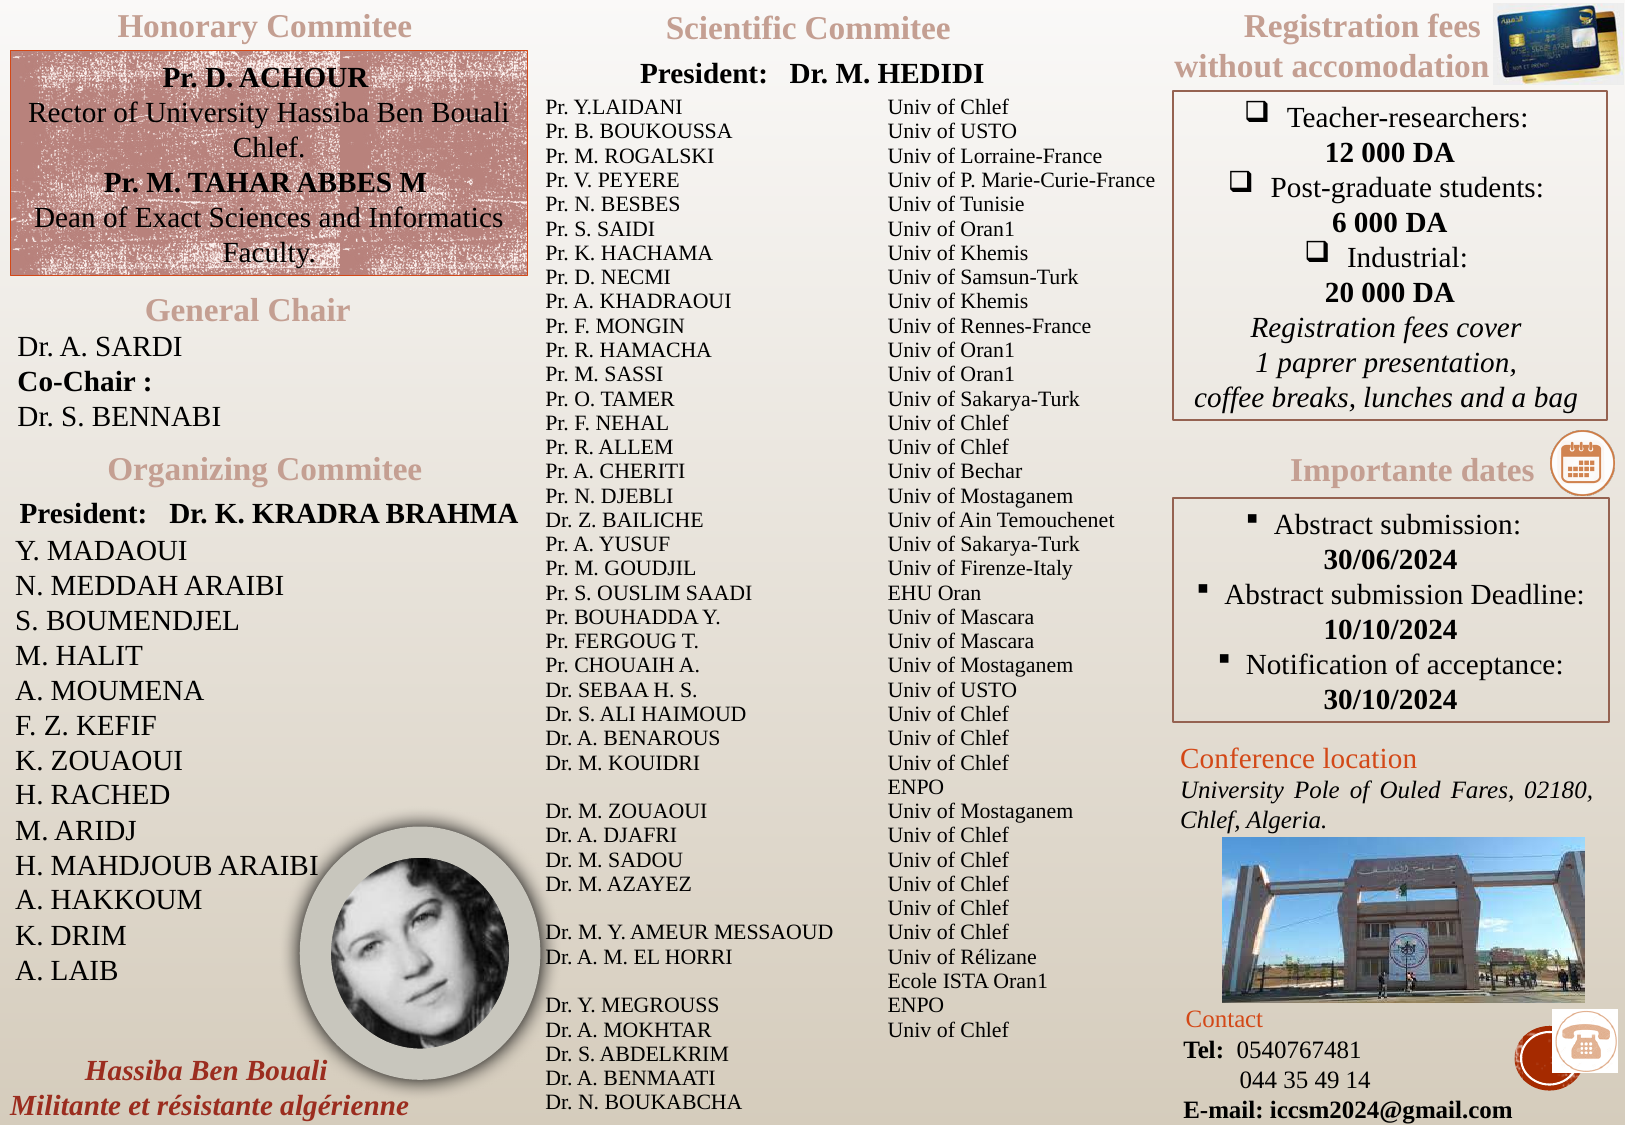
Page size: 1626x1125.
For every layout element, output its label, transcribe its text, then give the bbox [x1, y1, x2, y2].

text_box Dr. A. SARDI Co-Chair : Dr. S. BENNABI [2, 319, 252, 440]
picture [1493, 3, 1624, 85]
text_box Tel: 0540767481 044 35 49 14 E-mail: iccsm2024@gmail.com [1168, 1026, 1625, 1125]
text_box Y. MADAOUI N. MEDDAH ARAIBI S. BOUMENDJEL M. HALIT A. MOUMENA F. Z. KEFIF K. ZOUAOUI H. RACHED M. ARIDJ H. MAHDJOUB ARAIBI A. HAKKOUM K. DRIM A. LAIB [0, 537, 409, 1028]
picture [1552, 1009, 1618, 1073]
text_box General Chair [0, 281, 500, 336]
text_box Importante dates [1047, 440, 1550, 496]
text_box Organizing Commitee [17, 439, 521, 486]
text_box Honorary Commitee [17, 0, 521, 50]
text_box Teacher-researchers: 12 000 DA Post-graduate students: 6 000 DA Industrial: 20 000 DA Registration fees cover 1 paprer presentation, coffee breaks, lunches and a bag [1172, 90, 1608, 421]
text_box Hassiba Ben Bouali Militante et résistante algérienne [0, 1043, 428, 1125]
table_header Univ of Chlef Univ of USTO Univ of Lorraine-France Univ of P. Marie-Curie-France Univ of Tunisie Univ of Oran1 Univ of Khemis Univ of Samsun-Turk Univ of Khemis Univ of Rennes-France Univ of Oran1 Univ of Oran1 Univ of Sakarya-Turk Univ of Chlef Univ of Chlef Univ of Bechar Univ of Mostaganem Univ of Ain Temouchenet Univ of Sakarya-Turk Univ of Firenze-Italy EHU Oran Univ of Mascara Univ of Mascara Univ of Mostaganem Univ of USTO Univ of Chlef Univ of Chlef Univ of Chlef ENPO Univ of Mostaganem Univ of Chlef Univ of Chlef Univ of Chlef Univ of Chlef Univ of Chlef Univ of Rélizane Ecole ISTA Oran1 ENPO Univ of Chlef [873, 88, 1217, 1125]
text_box Contact [1170, 995, 1539, 1026]
text_box University Pole of Ouled Fares, 02180, Chlef, Algeria. [1165, 766, 1609, 842]
picture [1550, 430, 1615, 496]
text_box President: Dr. K. KRADRA BRAHMA [0, 486, 567, 537]
text_box Registration fees without accomodation [1148, 0, 1505, 91]
text_box Pr. D. ACHOUR Rector of University Hassiba Ben Bouali Chlef. Pr. M. TAHAR ABBES M Dean of Exact Sciences and Informatics Faculty. [10, 50, 528, 276]
text_box President: Dr. M. HEDIDI [598, 54, 1027, 88]
text_box Scientific Commitee [561, 0, 1064, 54]
text_box Conference location [1115, 731, 1483, 782]
picture [1222, 837, 1585, 1003]
picture [317, 844, 523, 1063]
table_header Pr. Y.LAIDANI Pr. B. BOUKOUSSA Pr. M. ROGALSKI Pr. V. PEYERE Pr. N. BESBES Pr. S. SAIDI Pr. K. HACHAMA Pr. D. NECMI Pr. A. KHADRAOUI Pr. F. MONGIN Pr. R. HAMACHA Pr. M. SASSI Pr. O. TAMER Pr. F. NEHAL Pr. R. ALLEM Pr. A. CHERITI Pr. N. DJEBLI Dr. Z. BAILICHE Pr. A. YUSUF Pr. M. GOUDJIL Pr. S. OUSLIM SAADI Pr. BOUHADDA Y. Pr. FERGOUG T. Pr. CHOUAIH A. Dr. SEBAA H. S. Dr. S. ALI HAIMOUD Dr. A. BENAROUS Dr. M. KOUIDRI Dr. M. ZOUAOUI Dr. A. DJAFRI Dr. M. SADOU Dr. M. AZAYEZ Dr. M. Y. AMEUR MESSAOUD Dr. A. M. EL HORRI Dr. Y. MEGROUSS Dr. A. MOKHTAR Dr. S. ABDELKRIM Dr. A. BENMAATI Dr. N. BOUKABCHA [530, 88, 873, 1125]
text_box Abstract submission: 30/06/2024 Abstract submission Deadline: 10/10/2024 Notification of acceptance: 30/10/2024 [1172, 497, 1610, 723]
